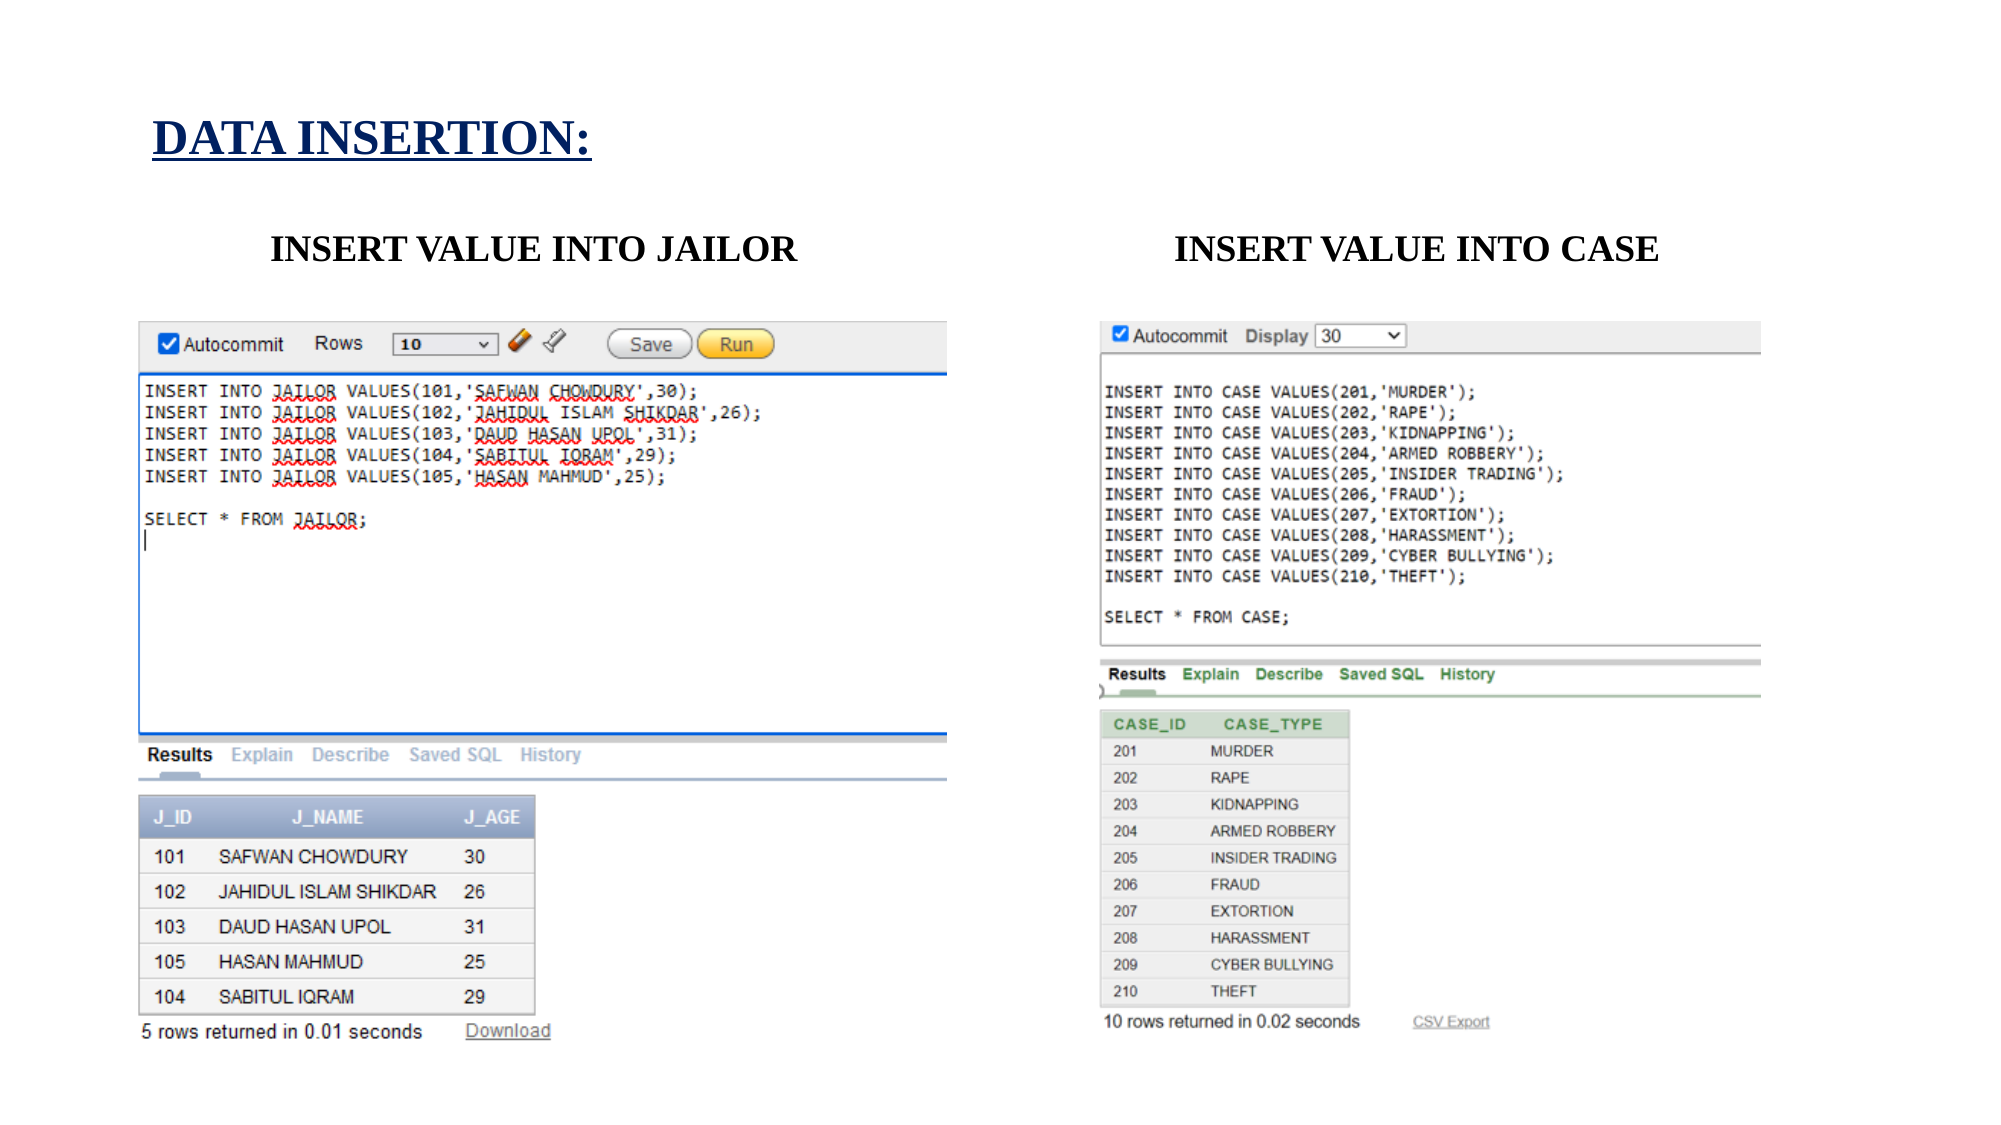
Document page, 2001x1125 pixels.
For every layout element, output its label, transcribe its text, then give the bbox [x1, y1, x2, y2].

title DATA INSERTION: [137, 59, 1863, 278]
text_box INSERT VALUE INTO CASE [1125, 216, 1710, 276]
text_box INSERT VALUE INTO JAILOR [145, 216, 922, 276]
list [137, 321, 947, 1051]
picture [1099, 321, 1761, 1051]
